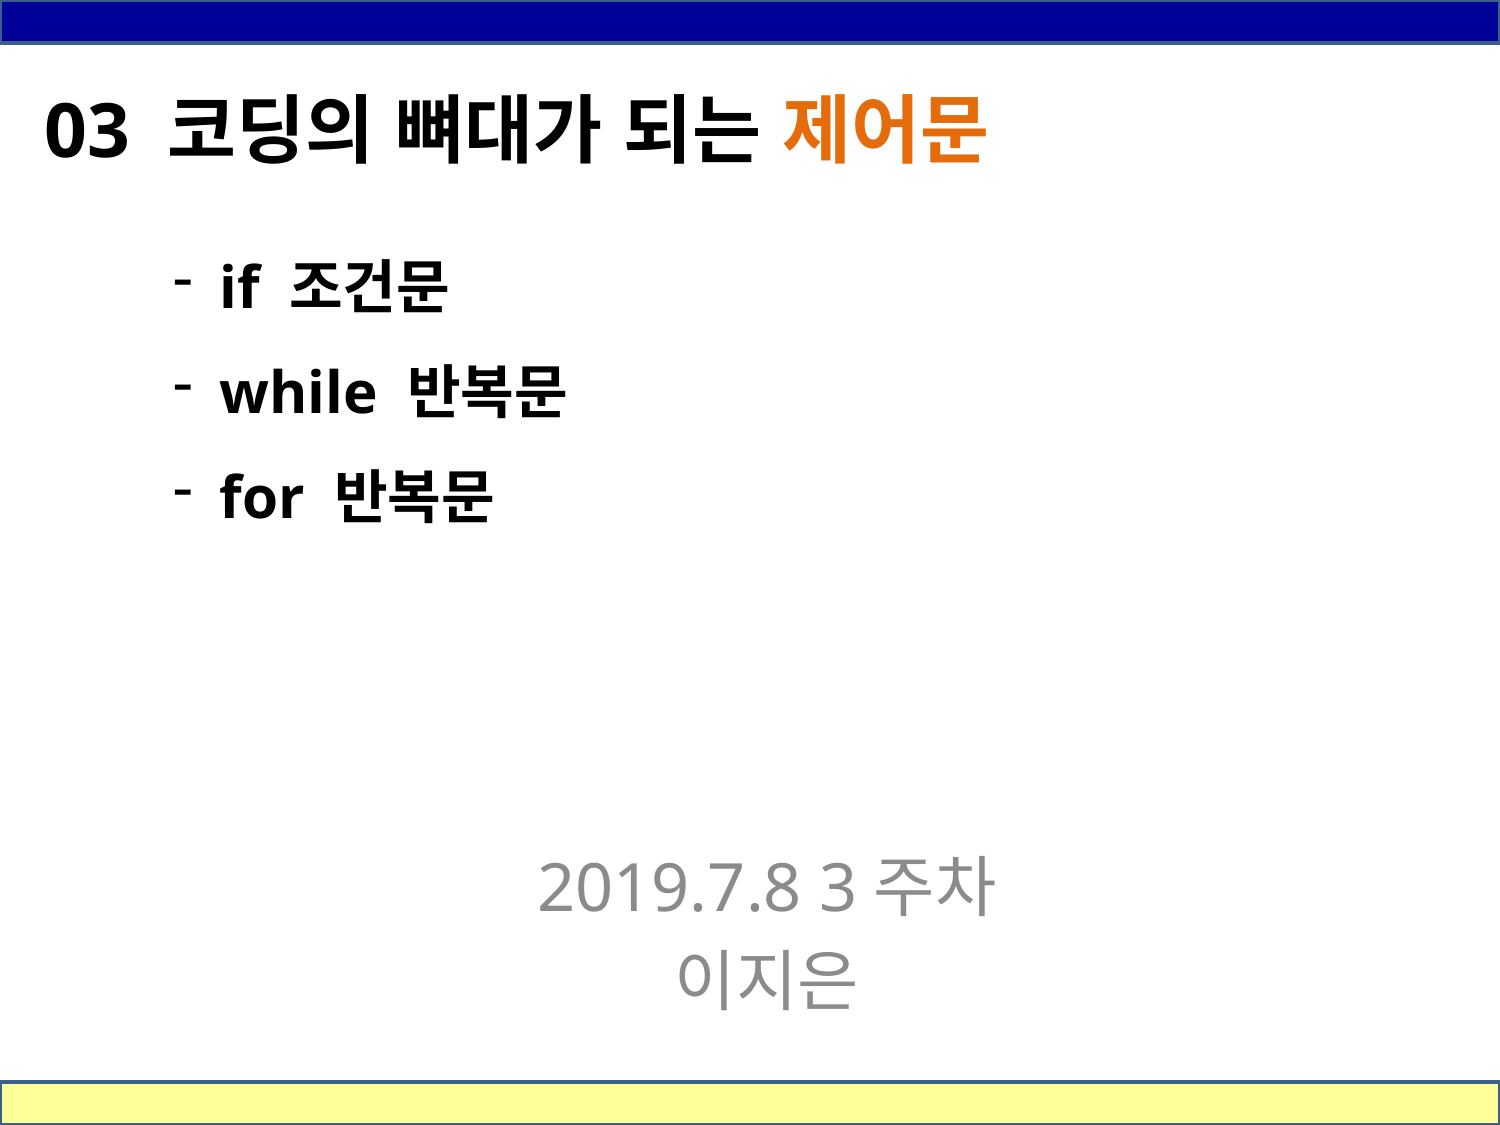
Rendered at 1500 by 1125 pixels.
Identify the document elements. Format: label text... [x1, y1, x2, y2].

text_box if 조건문 while 반복문 for 반복문 [158, 208, 583, 538]
subtitle 2019.7.8 3주차 이지은 [242, 837, 1293, 1125]
title 03 코딩의 뼈대가 되는 제어문 [29, 7, 1305, 249]
